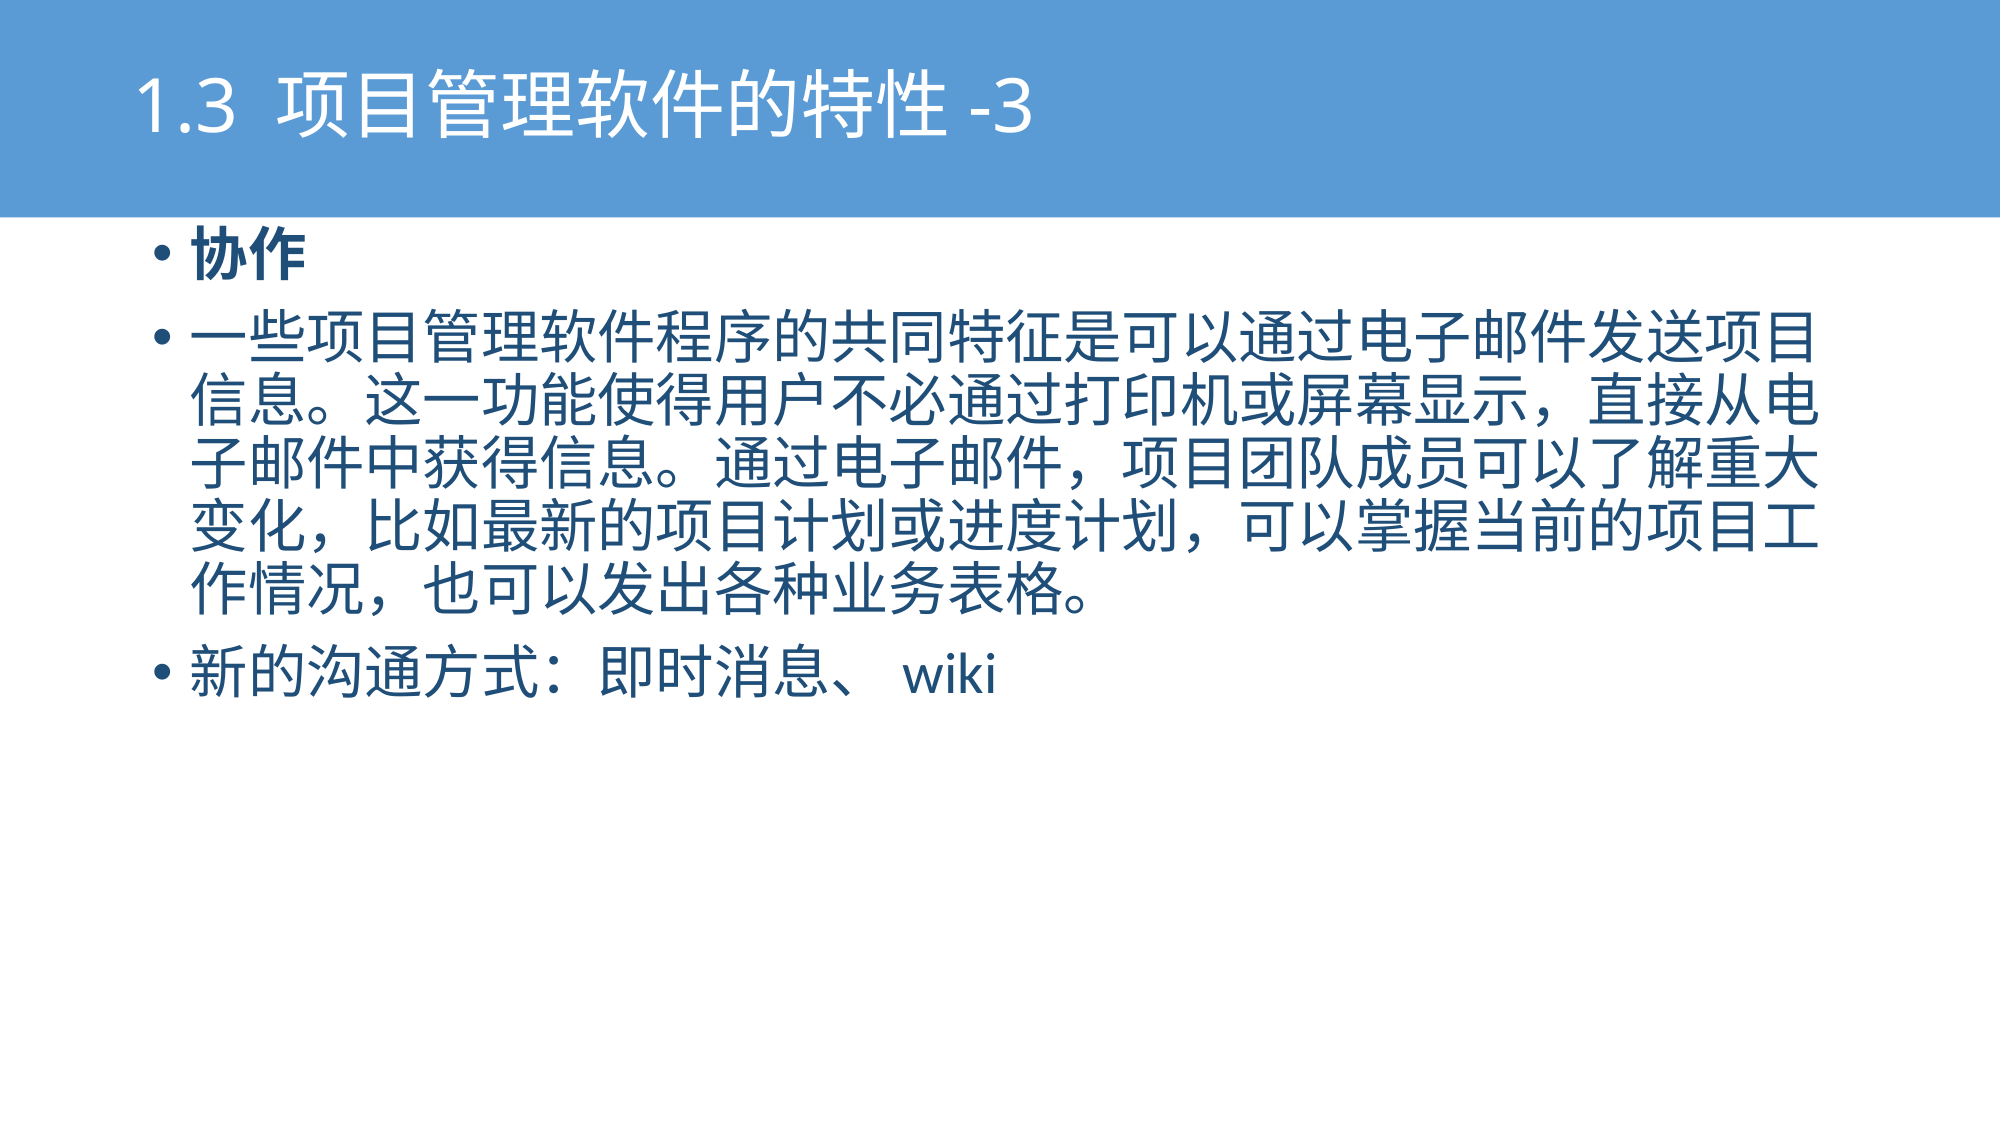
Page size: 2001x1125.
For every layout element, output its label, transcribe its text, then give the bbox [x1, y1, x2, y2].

list 协作 一些项目管理软件程序的共同特征是可以通过电子邮件发送项目信息。这一功能使得用户不必通过打印机或屏幕显示，直接从电子邮件中获得信息。通过电子邮件，项目团队成员可以了解重大变化，比如最新的项目计划或进度计划，可以掌握当前的项目工作情况，也可以发出各种业务表格。 新的沟通方式：即时消息、wiki [137, 217, 1863, 1023]
title 1.3 项目管理软件的特性-3 [0, 0, 2000, 218]
